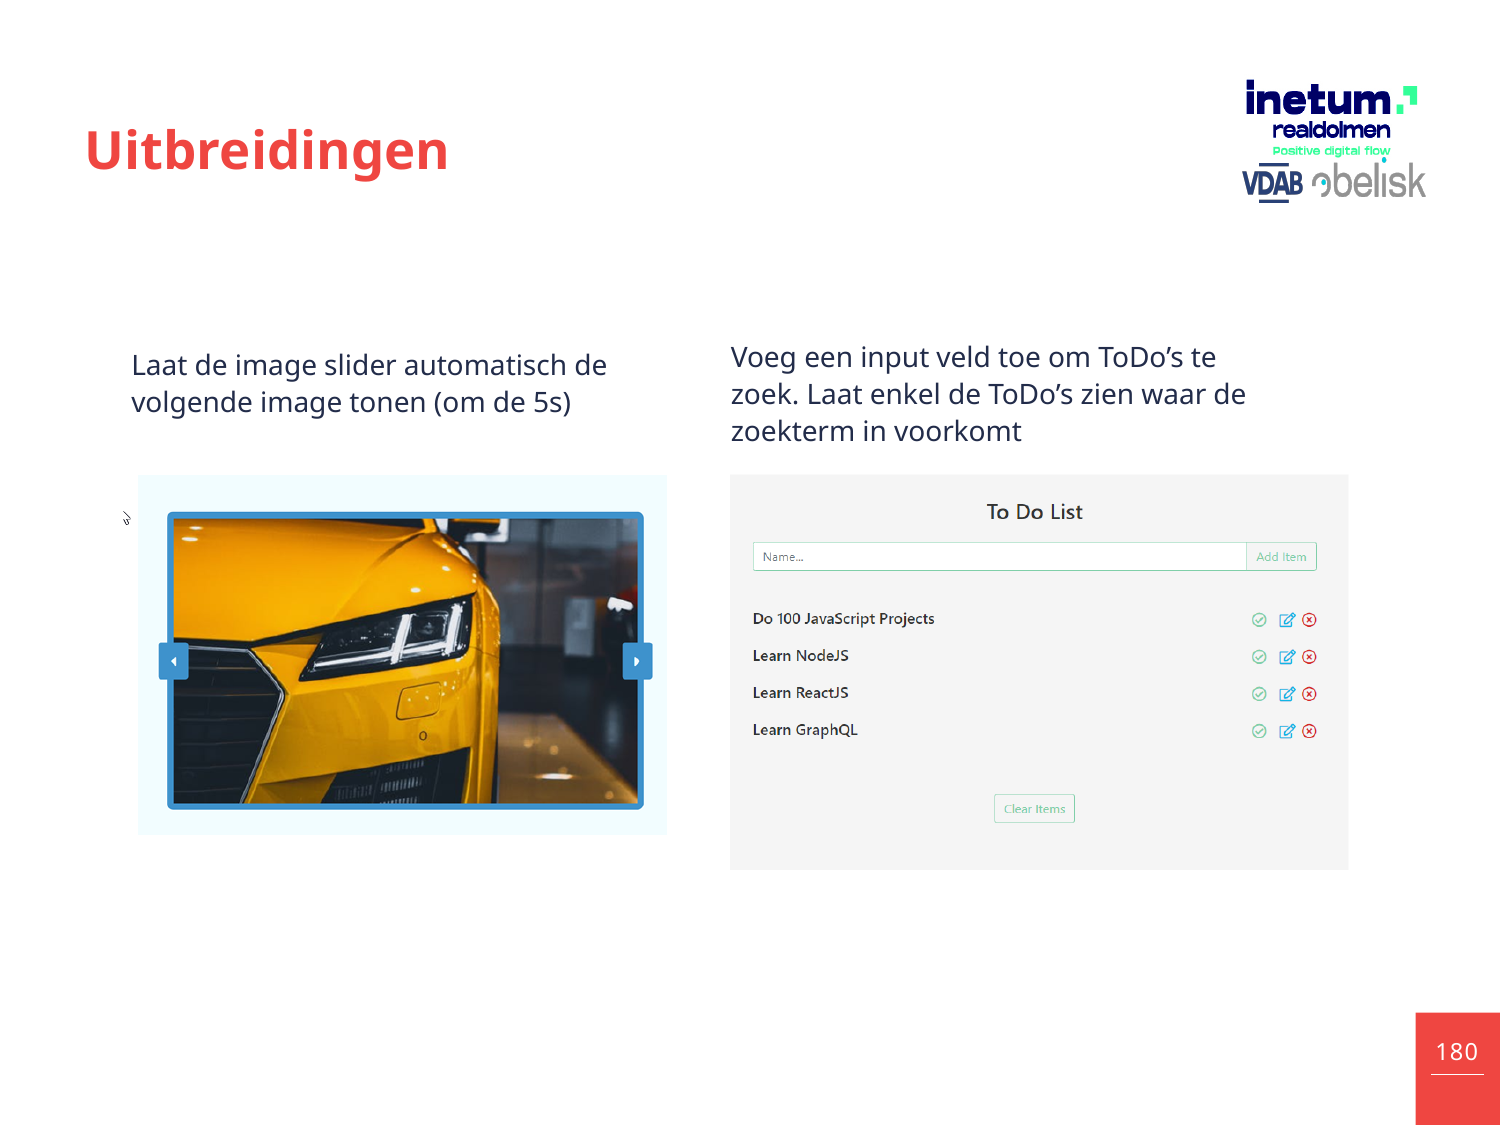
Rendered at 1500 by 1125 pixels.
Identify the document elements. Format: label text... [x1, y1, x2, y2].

title Uitbreidingen [83, 114, 1229, 181]
picture [123, 474, 668, 835]
text_box Voeg een input veld toe om ToDo’s te zoek. Laat enkel de ToDo’s zien waar de zoekterm in voorkomt [730, 317, 1267, 447]
picture [1233, 52, 1431, 203]
list Laat de image slider automatisch de volgende image tonen (om de 5s) [131, 326, 668, 416]
picture [726, 454, 1365, 870]
